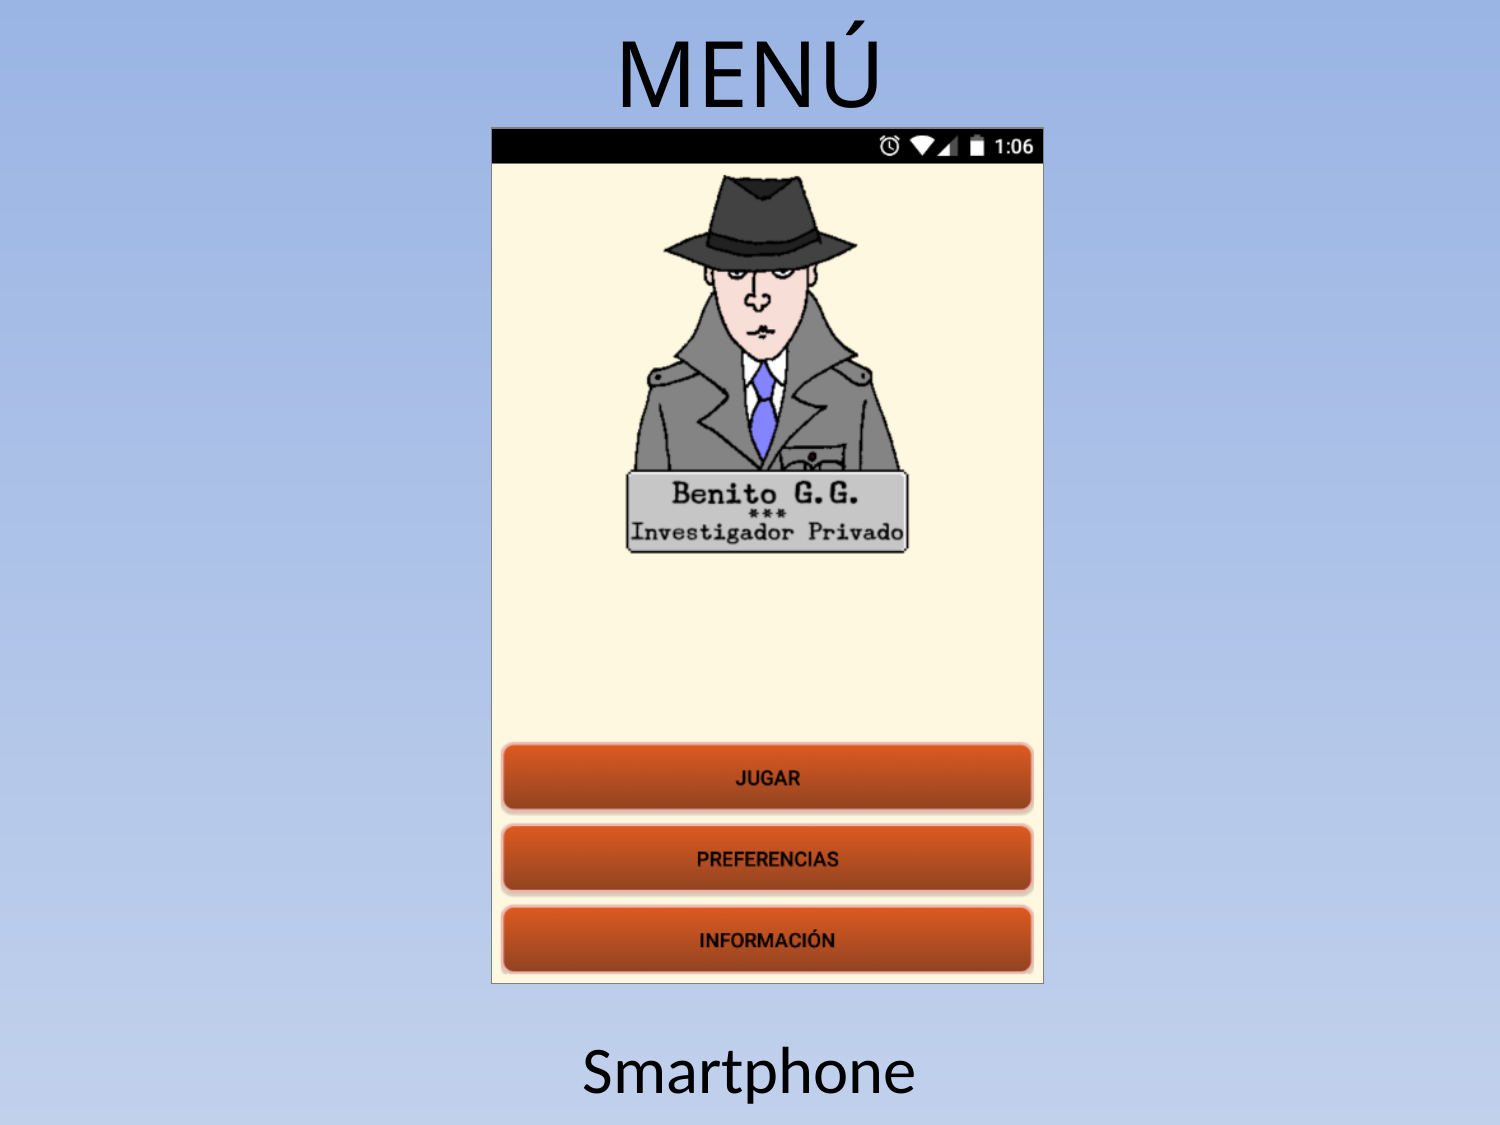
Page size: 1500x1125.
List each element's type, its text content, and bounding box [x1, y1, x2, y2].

text_box Smartphone [0, 1007, 1500, 1125]
picture [491, 128, 1044, 984]
text_box MENÚ [0, 0, 1500, 141]
